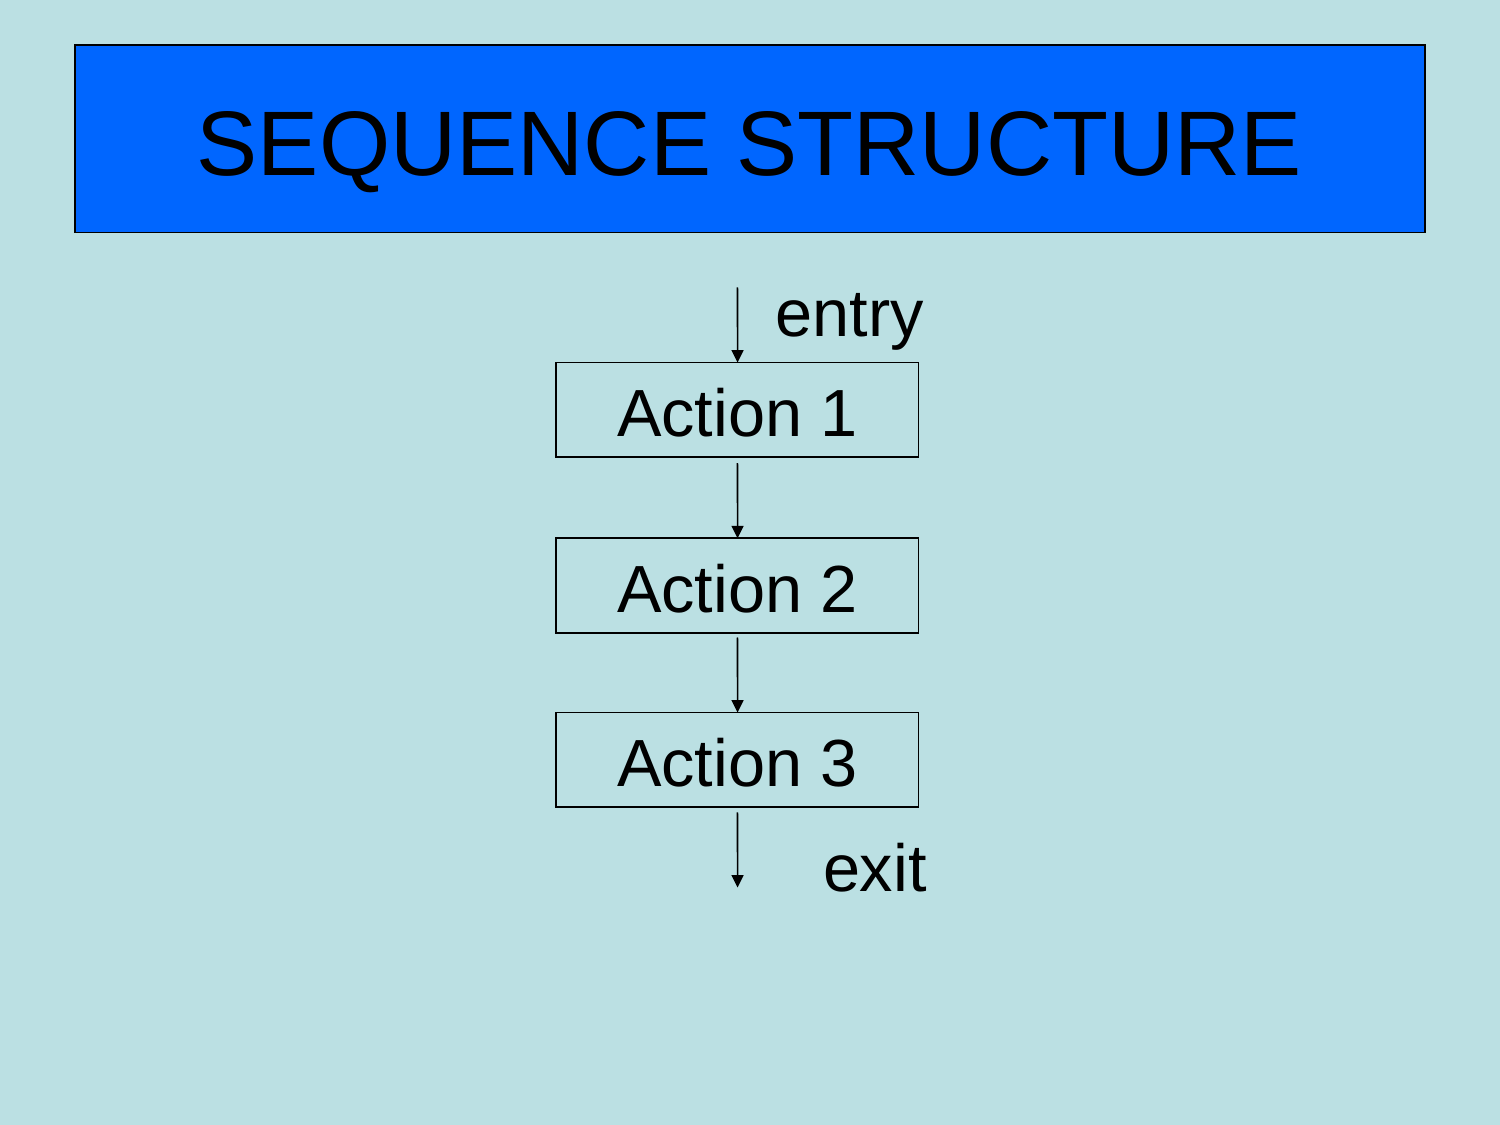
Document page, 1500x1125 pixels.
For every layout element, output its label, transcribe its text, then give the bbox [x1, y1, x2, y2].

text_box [555, 262, 988, 913]
title SEQUENCE STRUCTURE [74, 44, 1426, 233]
